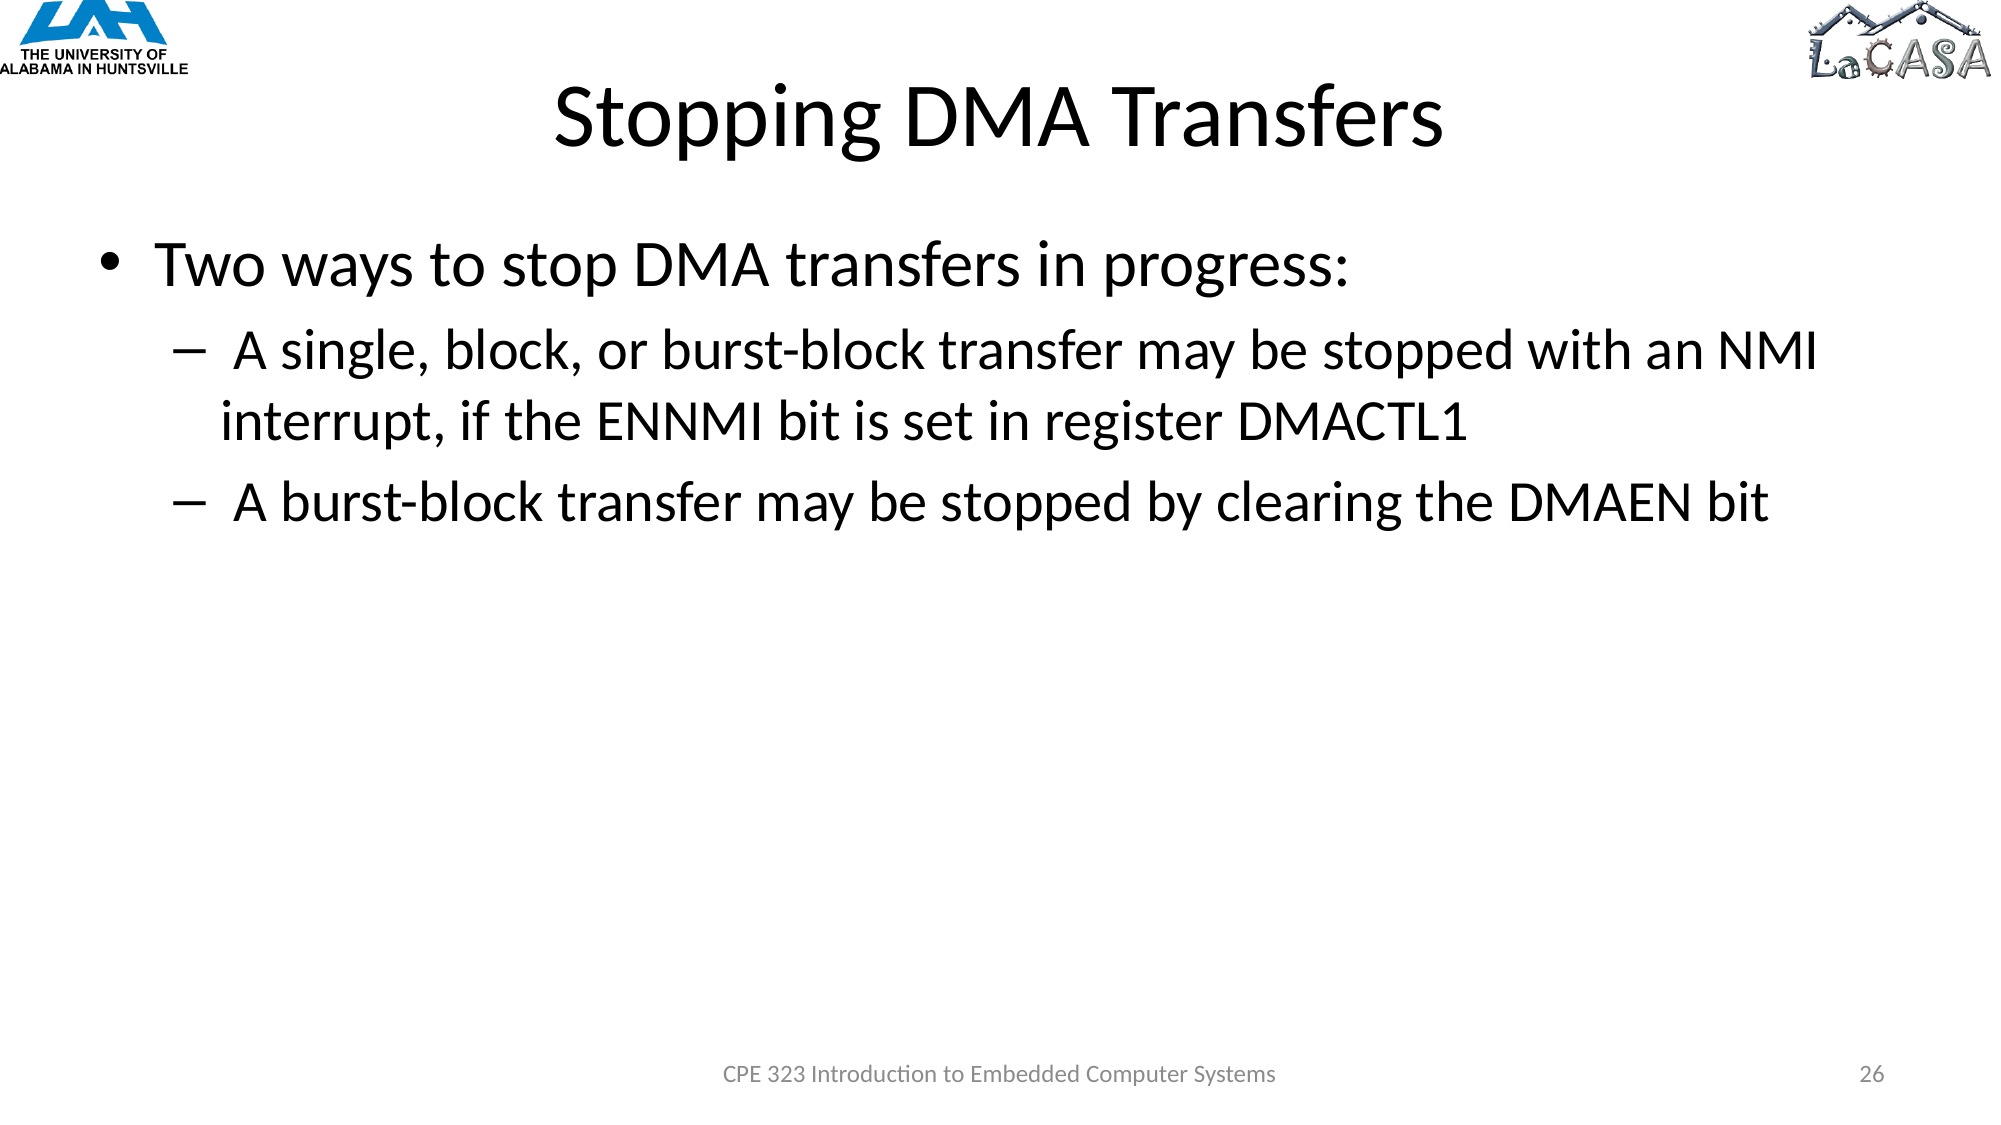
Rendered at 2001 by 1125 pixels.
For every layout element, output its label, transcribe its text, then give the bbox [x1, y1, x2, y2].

slide_number 26 [1433, 1042, 1900, 1103]
list Two ways to stop DMA transfers in progress: A single, block, or burst-block transfer may be stopped with an NMI interrupt, if the ENNMI bit is set in register DMACTL1 A burst-block transfer may be stopped by clearing the DMAEN bit [83, 212, 1884, 955]
picture [0, 0, 189, 75]
title Stopping DMA Transfers [99, 45, 1900, 175]
footer CPE 323 Introduction to Embedded Computer Systems [683, 1042, 1317, 1103]
picture [1798, 0, 2000, 85]
